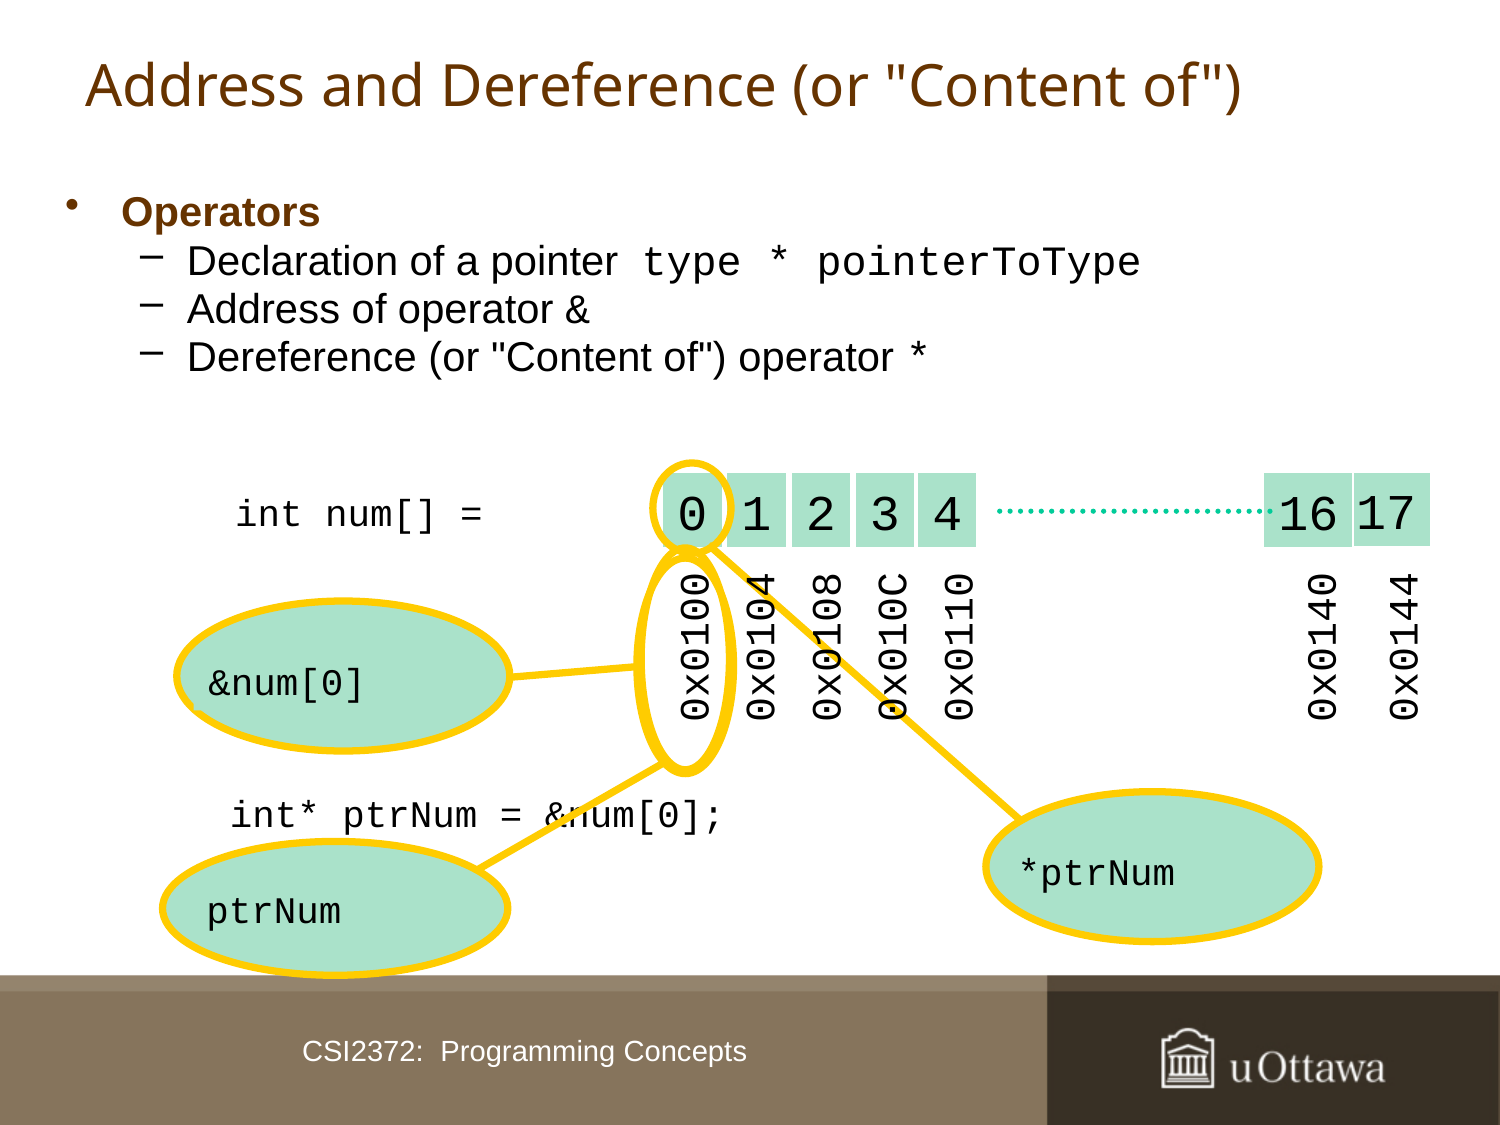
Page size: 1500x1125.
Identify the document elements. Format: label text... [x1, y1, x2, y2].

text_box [1323, 471, 1432, 549]
list Operators Declaration of a pointer type * pointerToType Address of operator & Dereference (or "Content of") operator * [50, 187, 1456, 841]
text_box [652, 462, 1319, 568]
title Address and Dereference (or "Content of") [70, 0, 1454, 184]
picture [0, 0, 1500, 1125]
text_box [657, 569, 1434, 737]
text_box int num[] = [220, 481, 498, 542]
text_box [162, 547, 730, 976]
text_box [734, 745, 1319, 942]
footer CSI2372: Programming Concepts [49, 1024, 1001, 1076]
